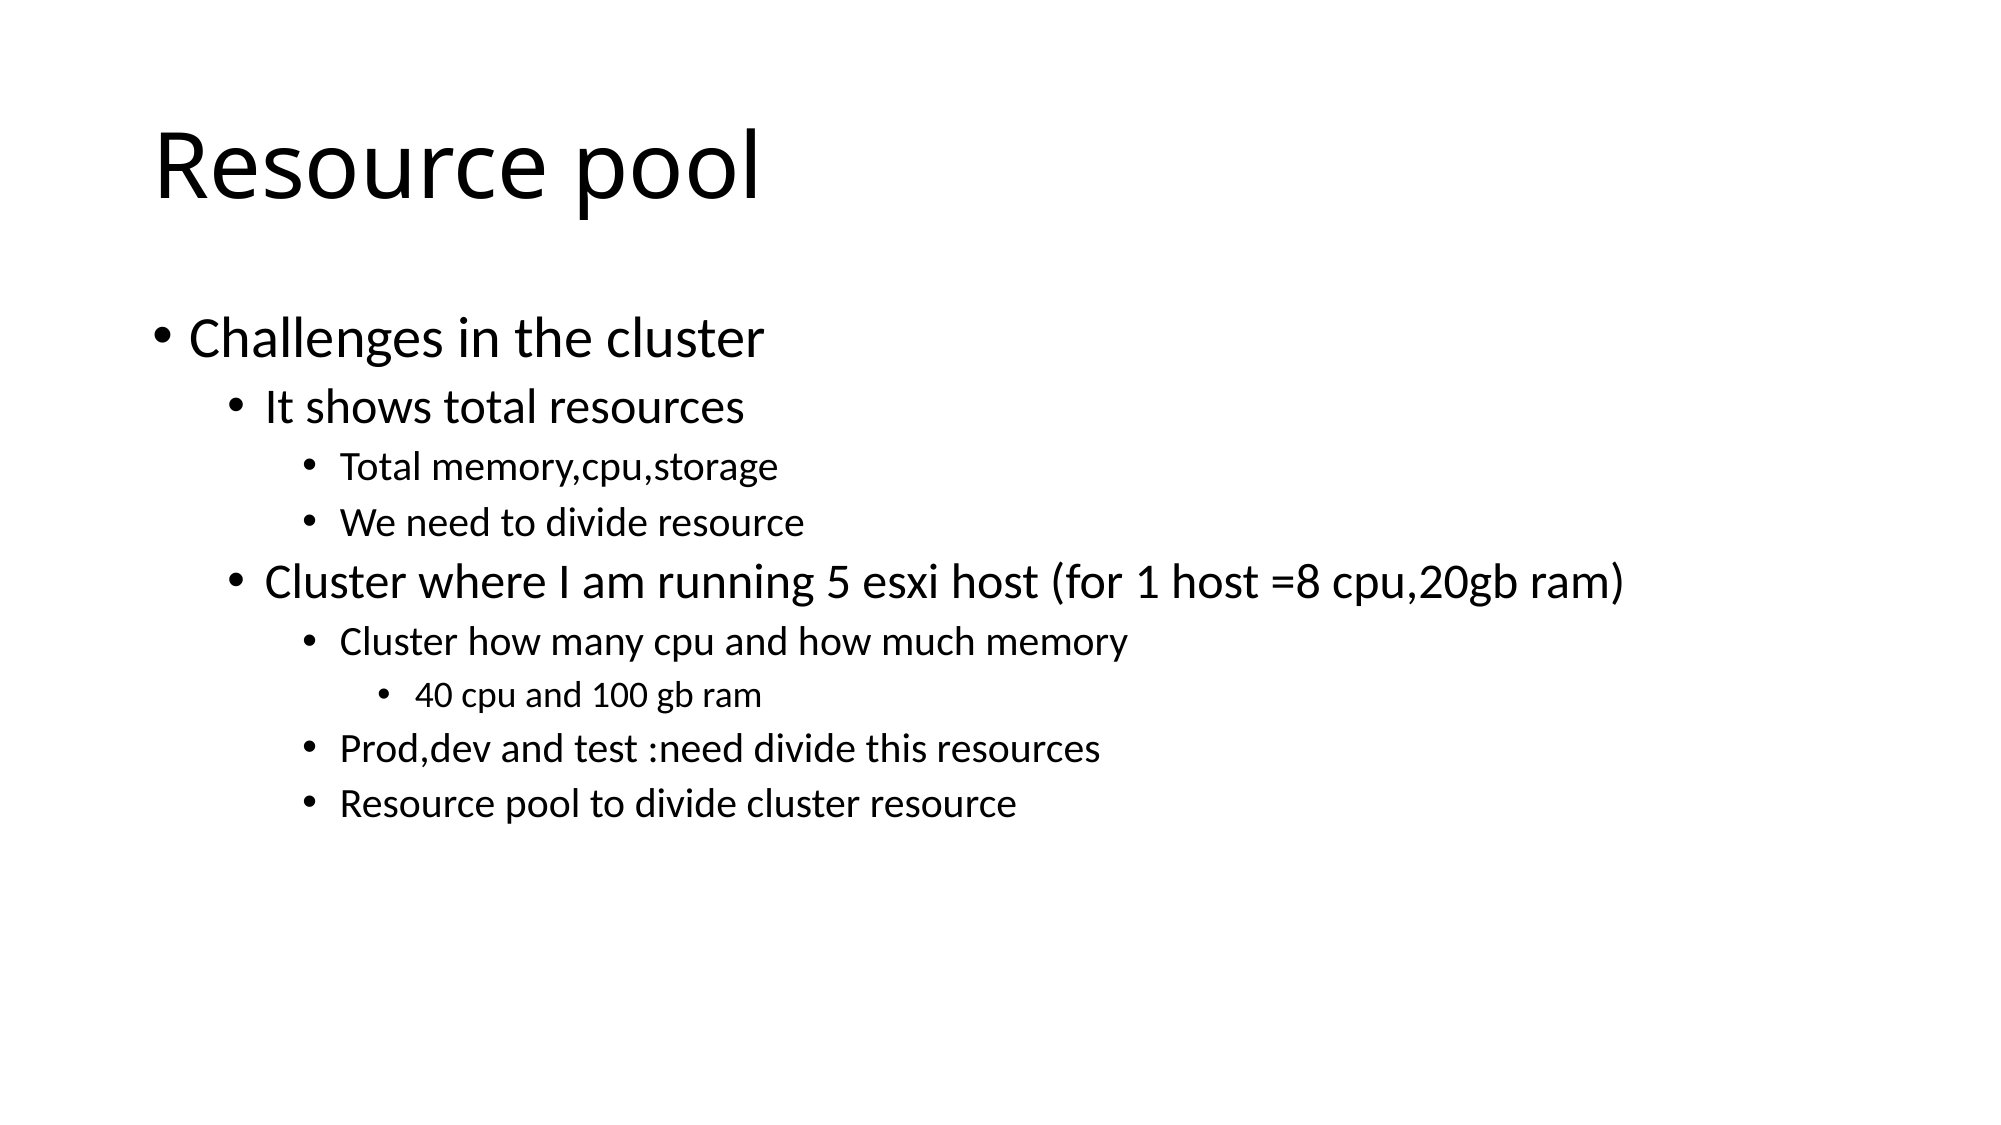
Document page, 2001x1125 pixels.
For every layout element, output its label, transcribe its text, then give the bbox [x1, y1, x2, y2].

title Resource pool [137, 59, 1863, 278]
list Challenges in the cluster It shows total resources Total memory,cpu,storage We need to divide resource Cluster where I am running 5 esxi host (for 1 host =8 cpu,20gb ram) Cluster how many cpu and how much memory 40 cpu and 100 gb ram Prod,dev and test :need divide this resources Resource pool to divide cluster resource [137, 299, 1863, 1014]
